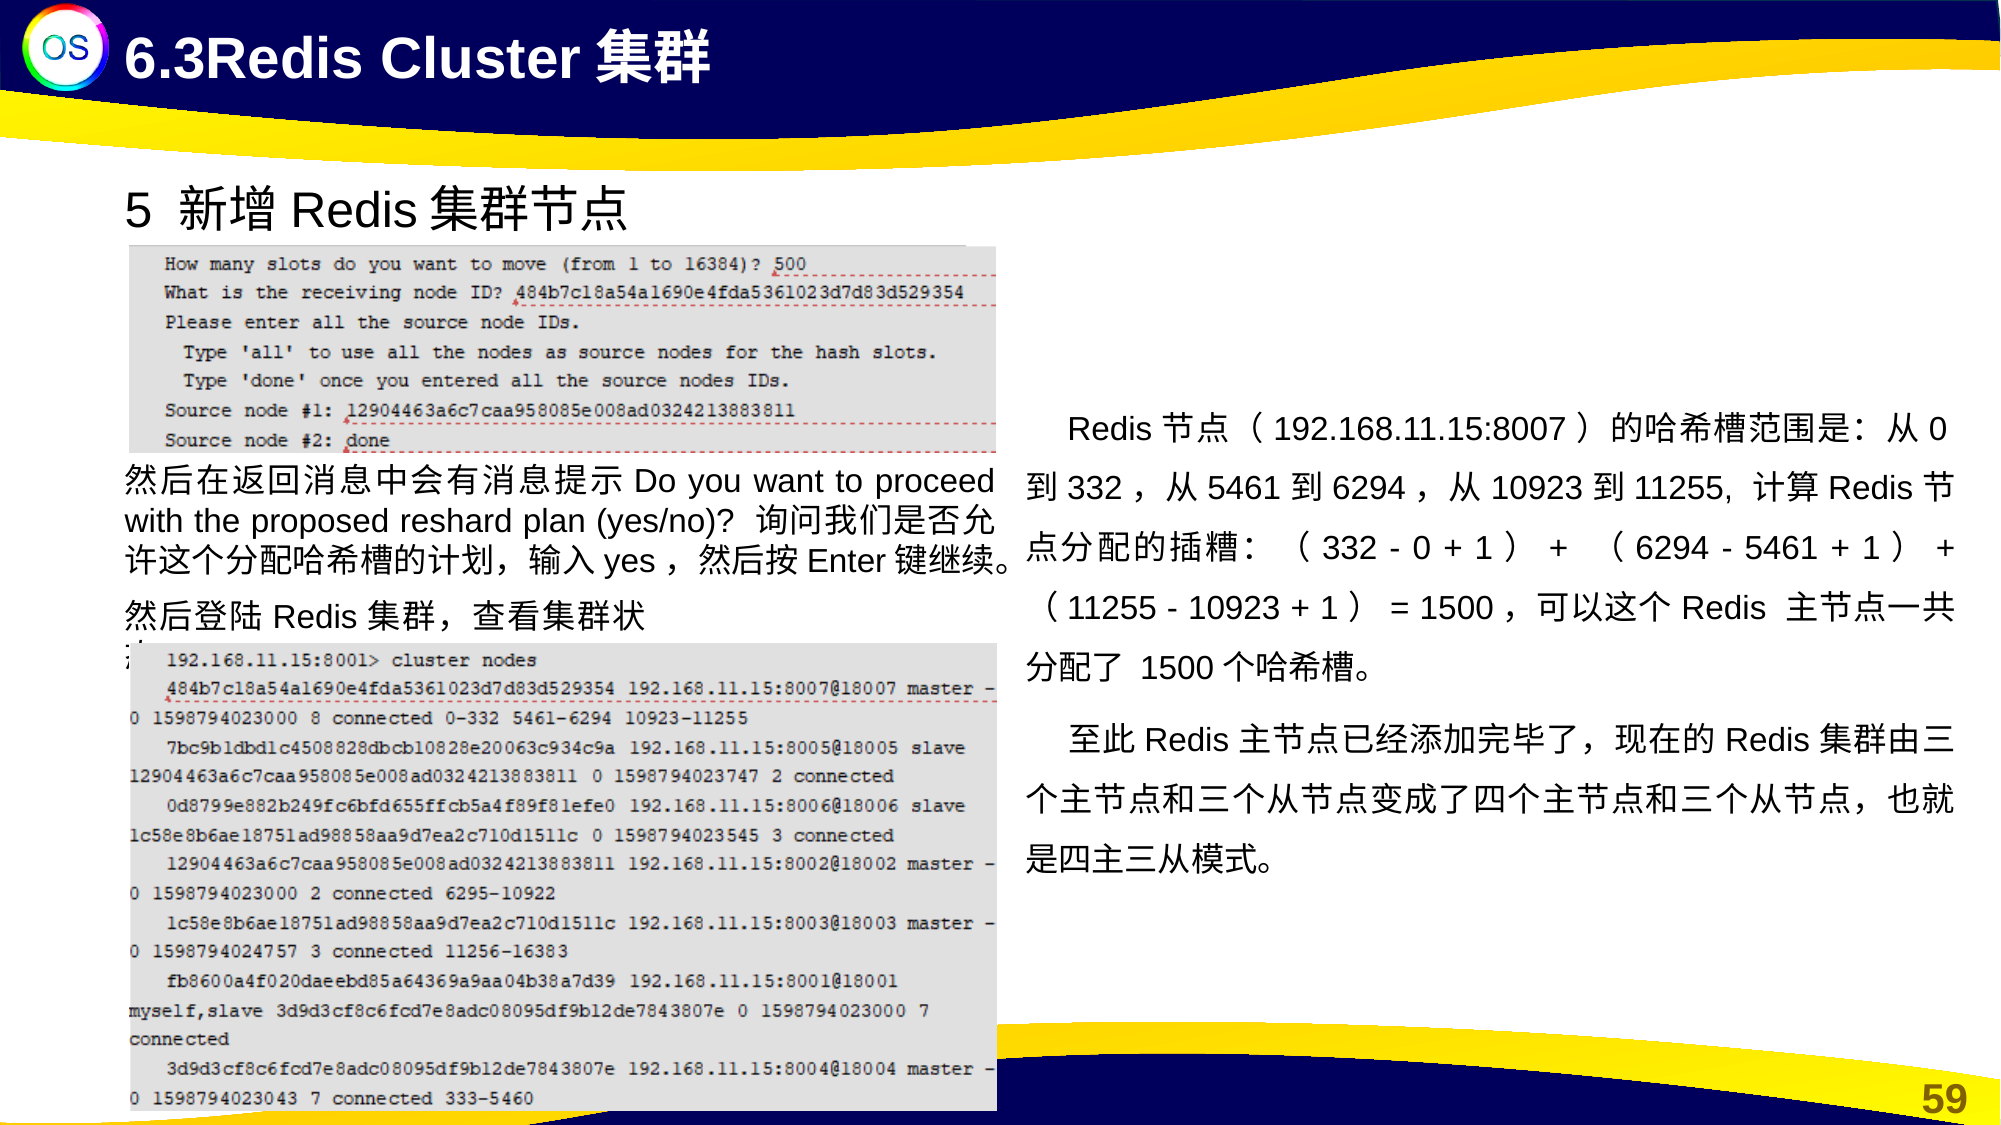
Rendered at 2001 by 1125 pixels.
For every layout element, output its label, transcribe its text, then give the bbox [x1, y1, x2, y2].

picture [129, 643, 997, 1111]
text_box 5 新增Redis集群节点 [109, 170, 646, 246]
picture [22, 3, 109, 91]
text_box 然后在返回消息中会有消息提示Do you want to proceed with the proposed reshard plan (yes/no)? 询问我们是否允许这个分配哈希槽的计划，输入yes，然后按Enter键继续。 [109, 452, 1010, 587]
text_box 6.3Redis Cluster集群 [109, 12, 732, 98]
picture [129, 245, 996, 453]
text_box Redis节点（192.168.11.15:8007）的哈希槽范围是：从0到332，从5461到6294，从10923到11255, 计算Redis节点分配的插糟：（332 - 0 + 1）+ （6294 - 5461 + 1）+ （11255 - 10923 + 1）= 1500，可以这个Redis 主节点一共分配了 1500个哈希槽。 至此Redis主节点已经添加完毕了，现在的Redis集群由三个主节点和三个从节点变成了四个主节点和三个从节点，也就是四主三从模式。 [1010, 379, 1970, 886]
text_box 然后登陆Redis集群，查看集群状态 [109, 588, 661, 683]
